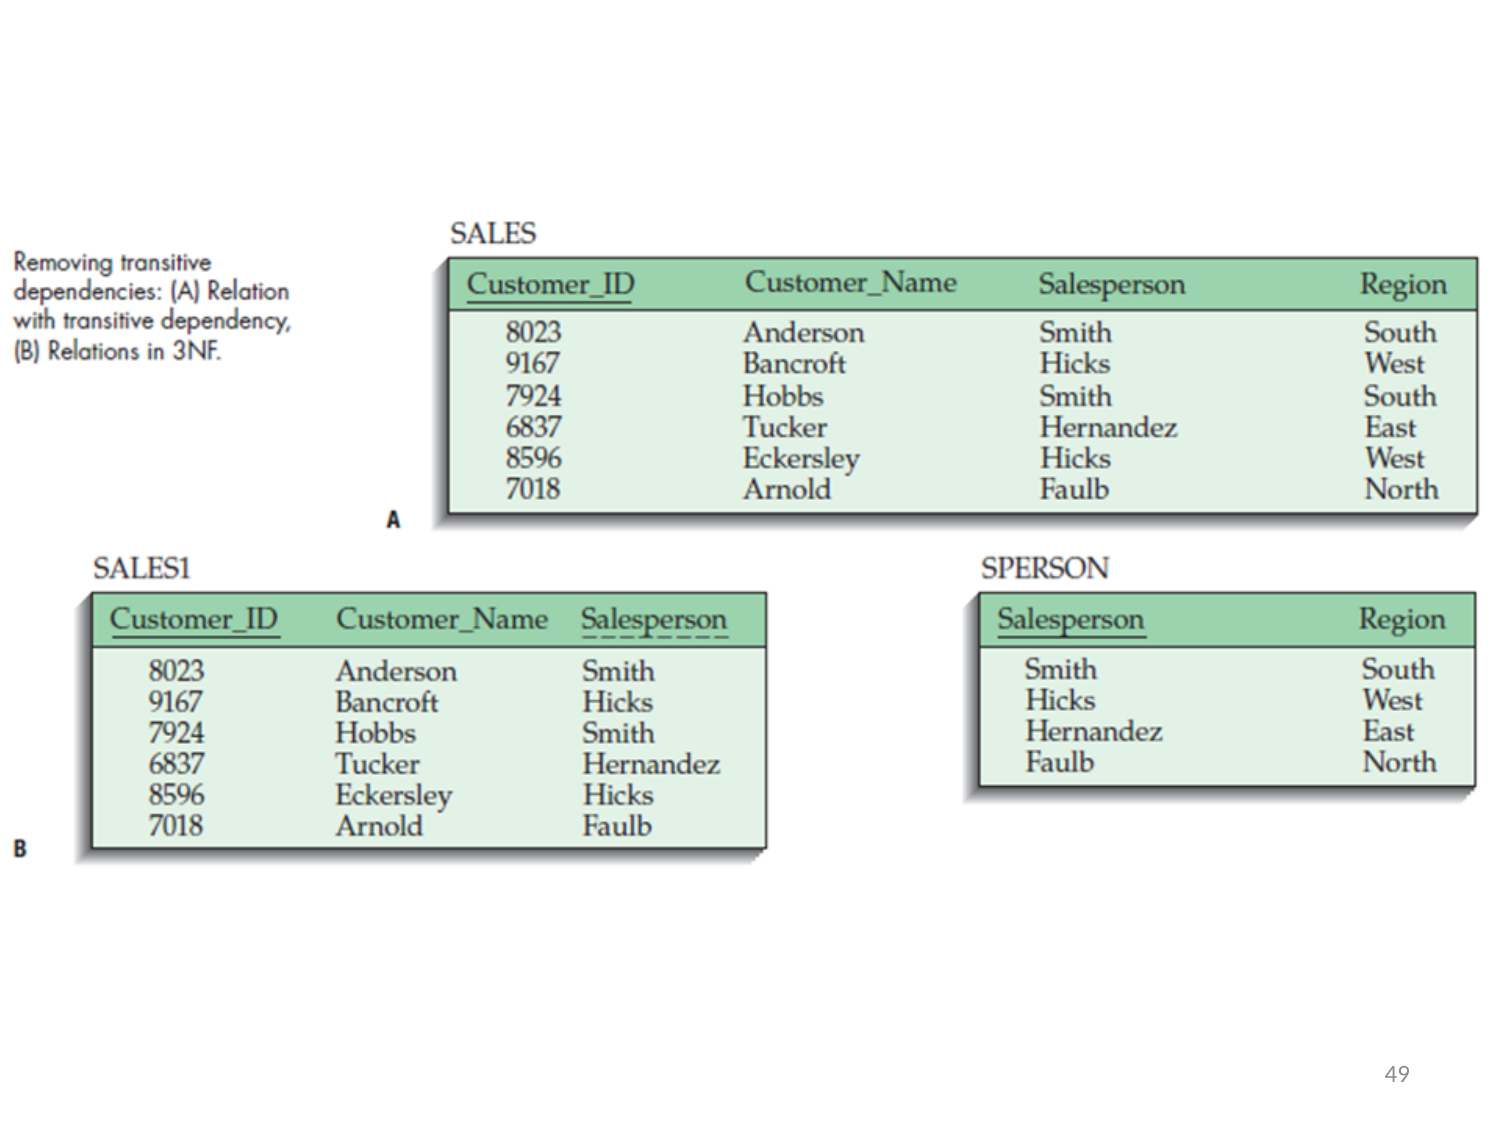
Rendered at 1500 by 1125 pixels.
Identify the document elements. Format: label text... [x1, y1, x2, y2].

slide_number 49 [1074, 1042, 1425, 1103]
picture [5, 202, 1494, 923]
